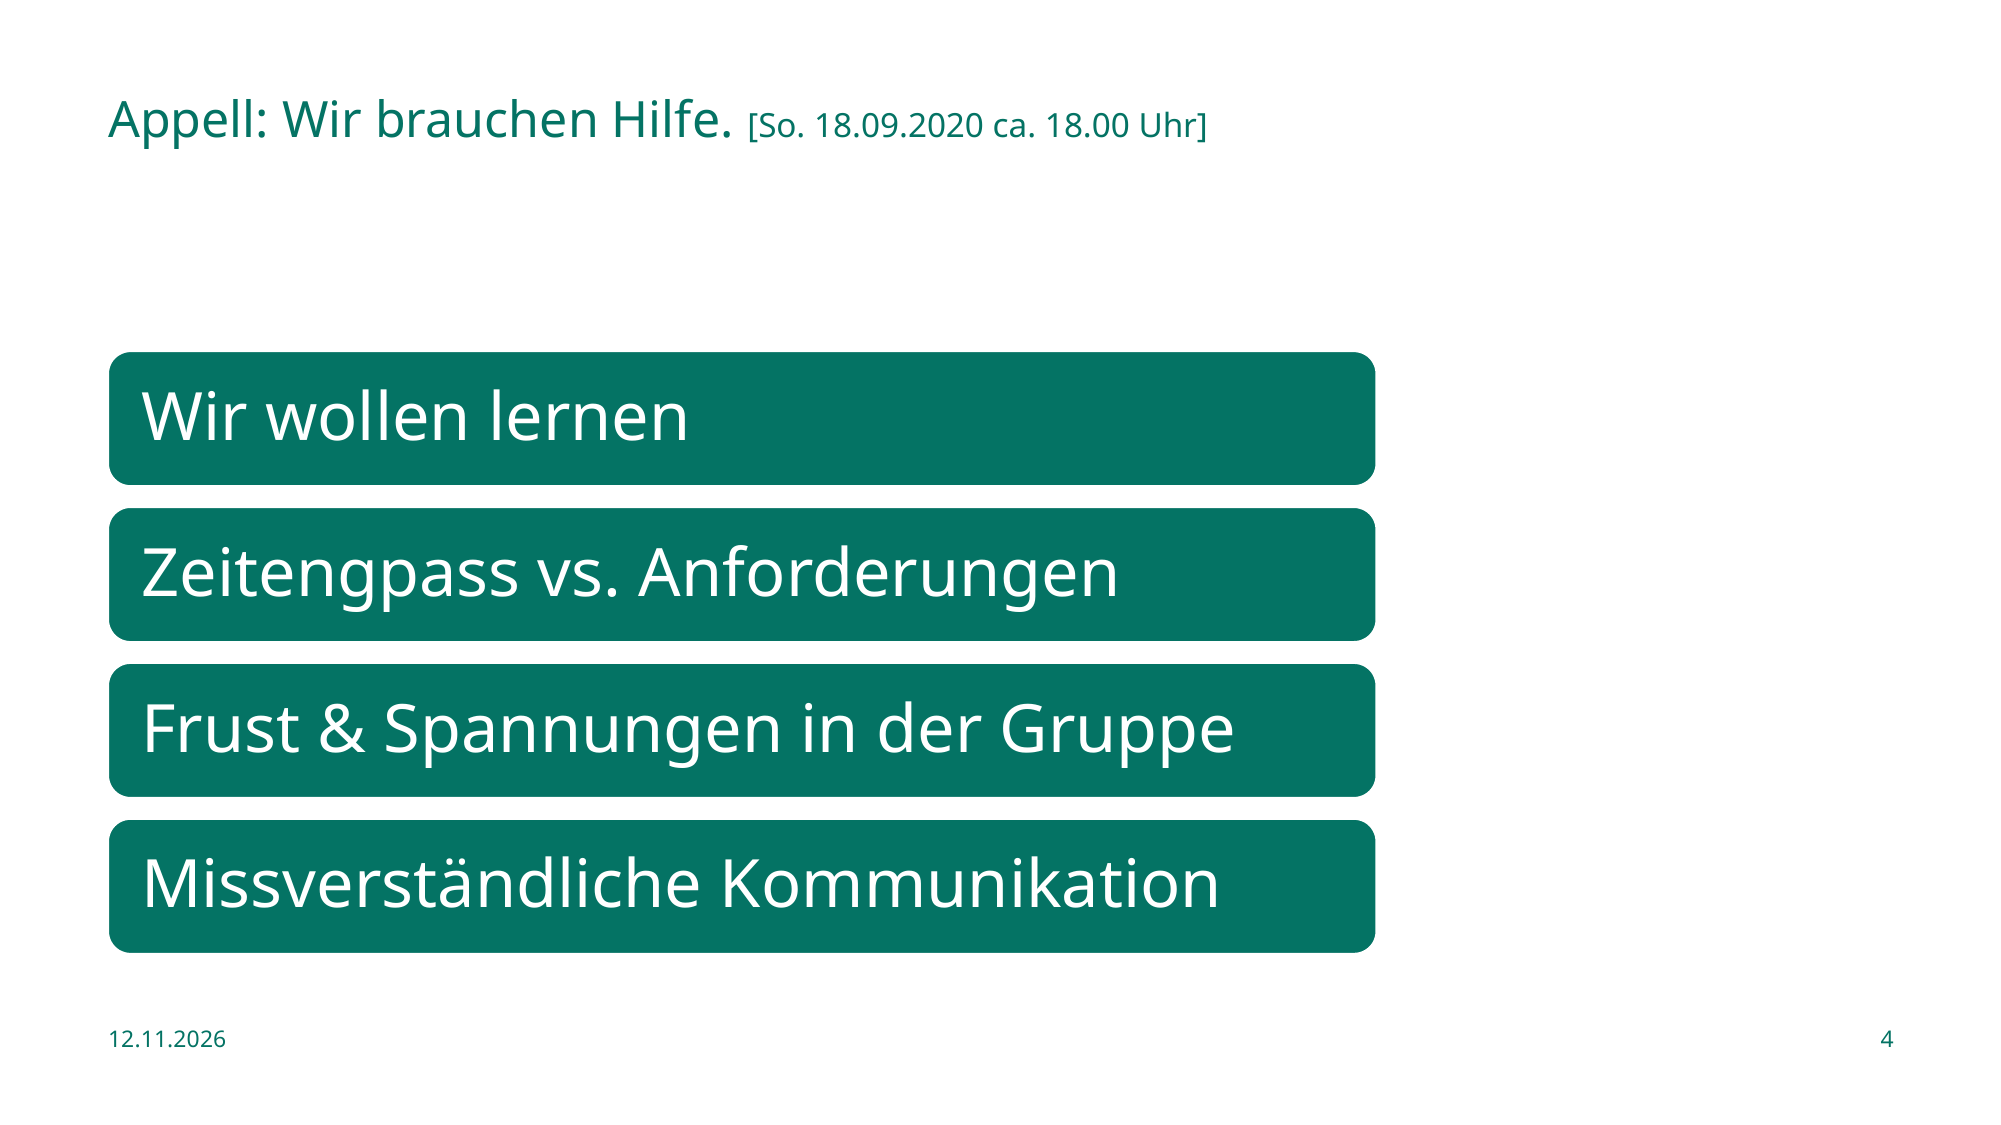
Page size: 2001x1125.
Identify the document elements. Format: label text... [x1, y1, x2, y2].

title Appell: Wir brauchen Hilfe. [So. 18.09.2020 ca. 18.00 Uhr] [108, 94, 1377, 243]
slide_number 4 [1805, 1015, 1894, 1065]
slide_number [108, 1015, 404, 1065]
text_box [107, 345, 1377, 960]
